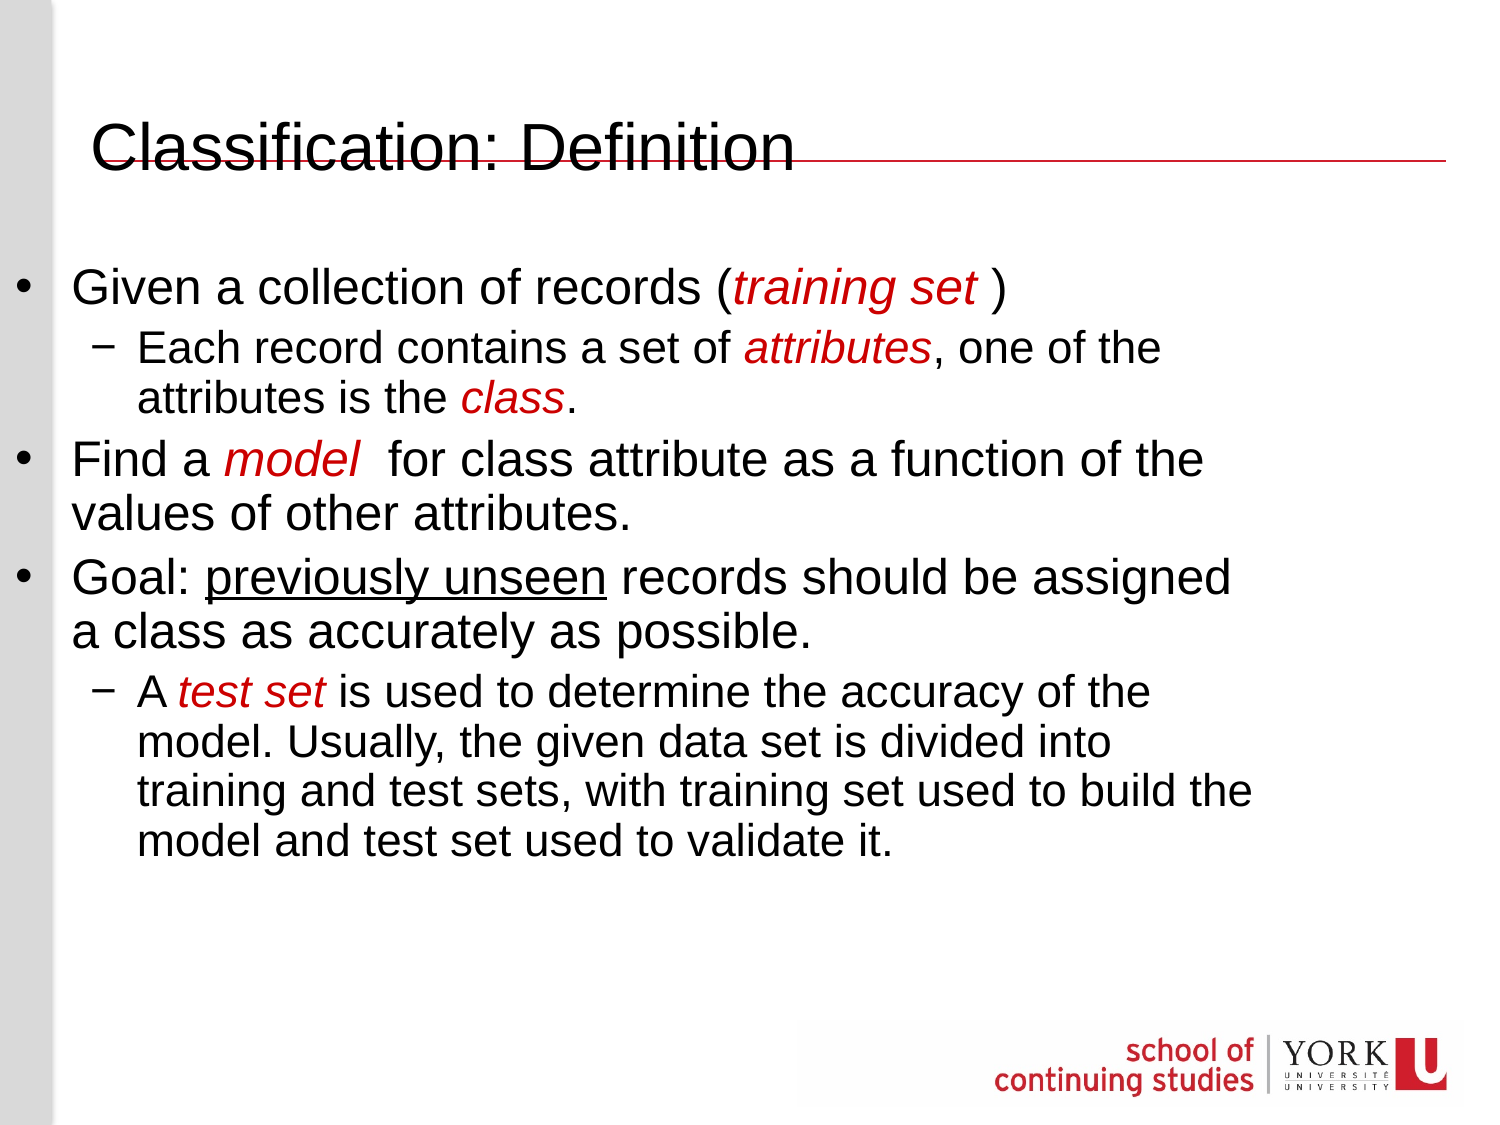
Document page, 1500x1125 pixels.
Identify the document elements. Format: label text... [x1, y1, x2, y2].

title Classification: Definition [75, 50, 1450, 238]
list Given a collection of records (training set ) Each record contains a set of attributes, one of the attributes is the class. Find a model for class attribute as a function of the values of other attributes. Goal: previously unseen records should be assigned a class as accurately as possible. A test set is used to determine the accuracy of the model. Usually, the given data set is divided into training and test sets, with training set used to build the model and test set used to validate it. [0, 253, 1287, 888]
picture [797, 1020, 1464, 1107]
